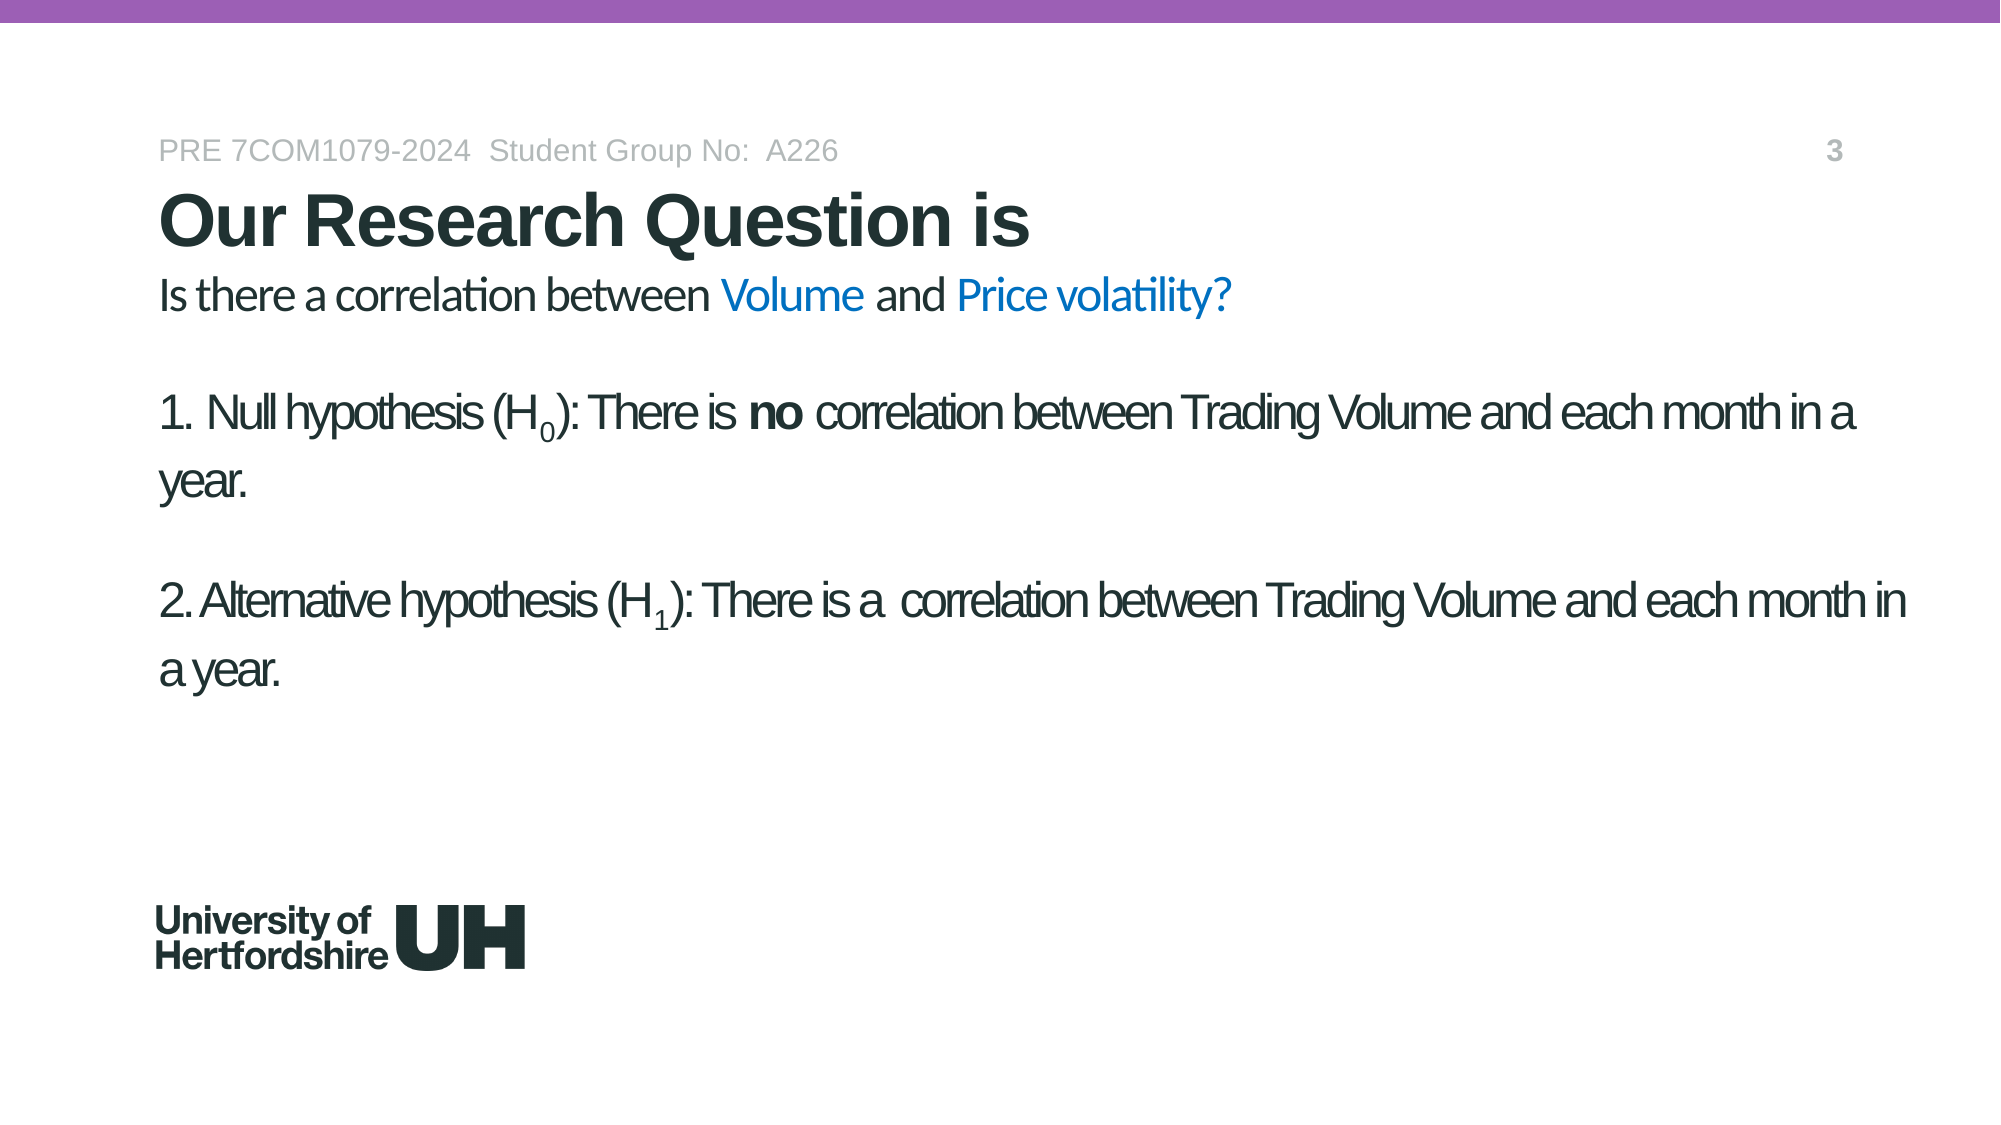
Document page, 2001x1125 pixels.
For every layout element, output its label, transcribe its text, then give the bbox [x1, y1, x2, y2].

footer PRE 7COM1079-2024 Student Group No: A226 [158, 129, 1336, 168]
subtitle Our Research Question is Is there a correlation between Volume and Price volatility? [158, 201, 1844, 319]
title 1. Null hypothesis (H0): There is no correlation between Trading Volume and each month in a year. 2. Alternative hypothesis (H1): There is a correlation between Trading Volume and each month in a year. [158, 319, 1904, 806]
slide_number 3 [1741, 129, 1844, 168]
